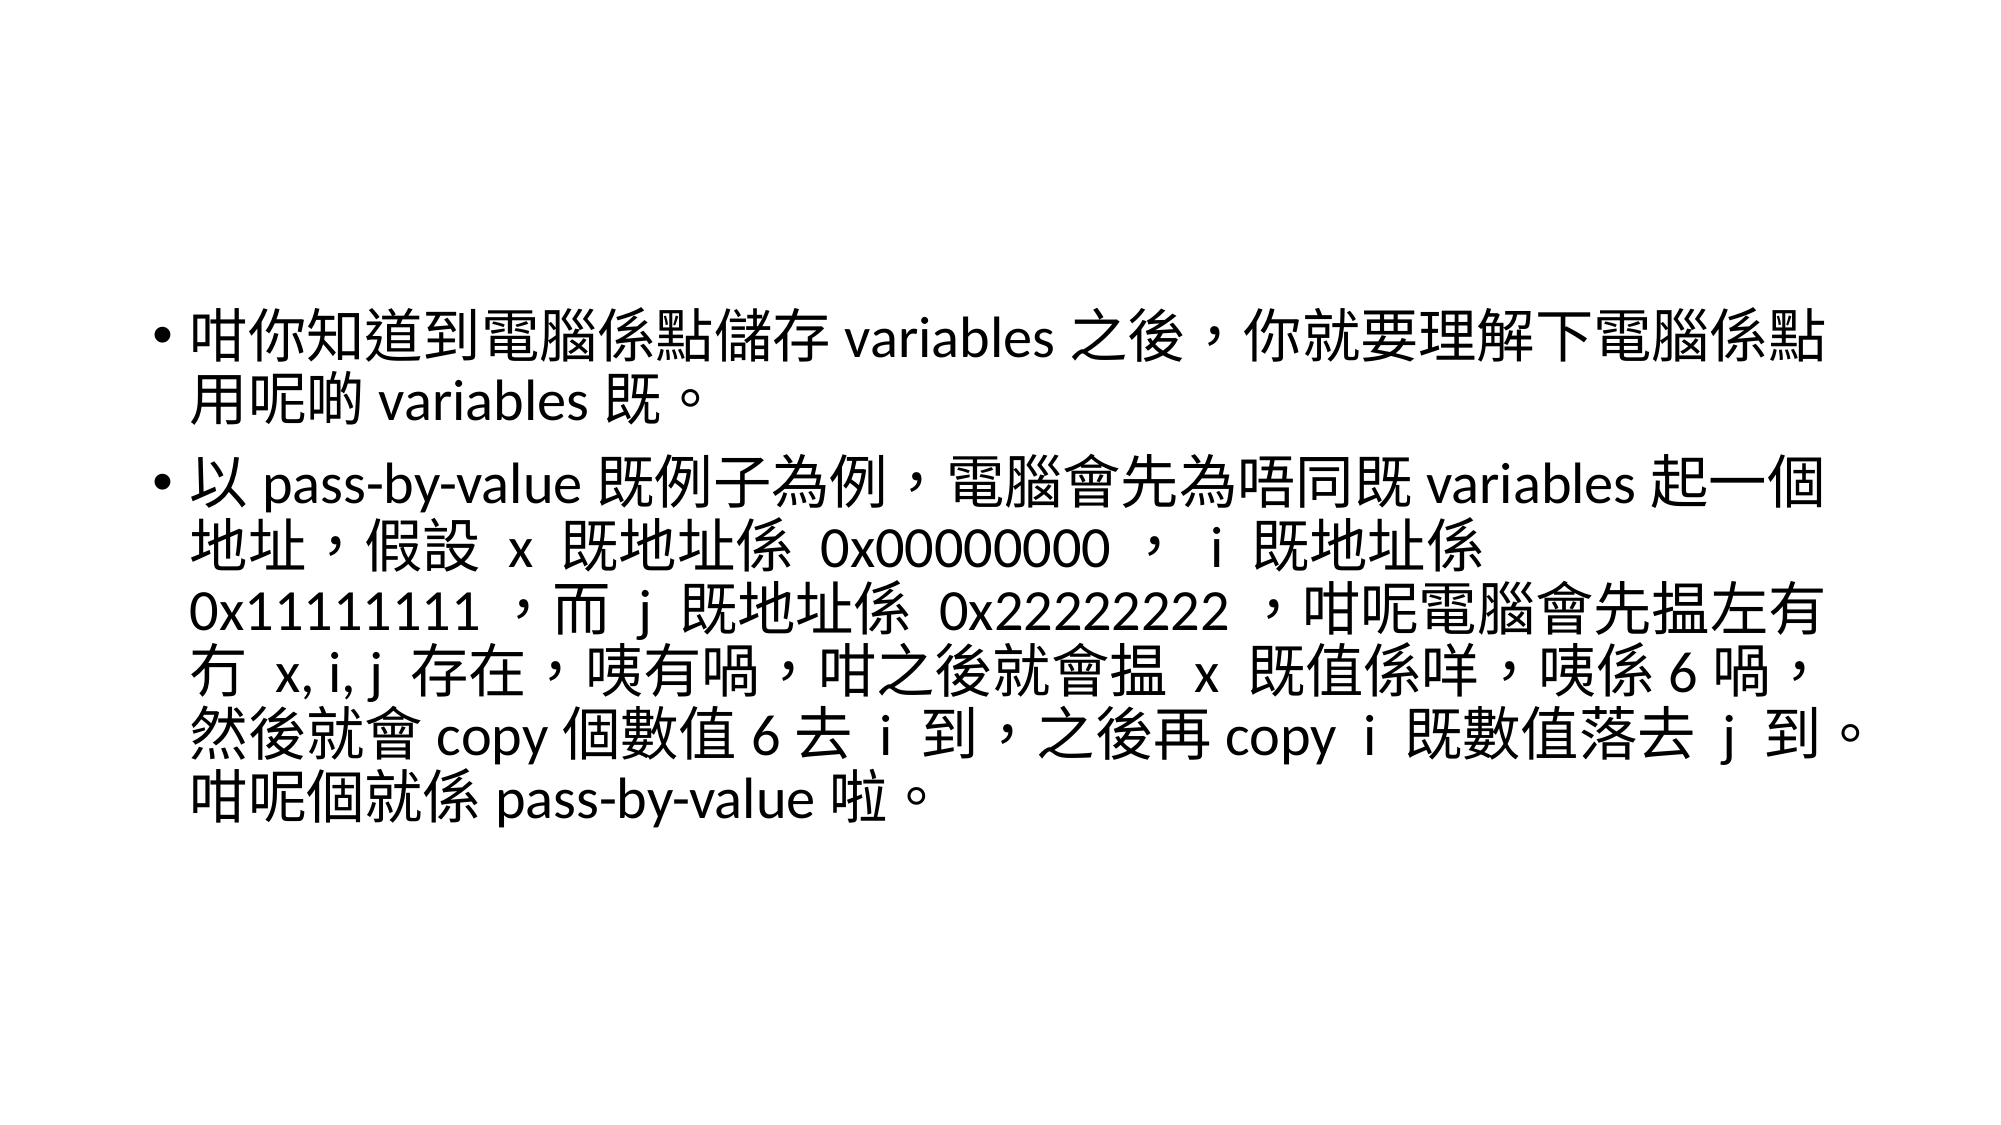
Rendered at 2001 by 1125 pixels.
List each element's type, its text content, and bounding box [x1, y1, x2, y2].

list 咁你知道到電腦係點儲存variables之後，你就要理解下電腦係點用呢啲variables既。 以pass-by-value既例子為例，電腦會先為唔同既variables起一個地址，假設 x 既地址係 0x00000000， i 既地址係 0x11111111，而 j 既地址係 0x22222222，咁呢電腦會先揾左有冇 x, i, j 存在，咦有喎，咁之後就會揾 x 既值係咩，咦係6喎，然後就會copy個數值6去 i 到，之後再copy i 既數值落去 j 到。咁呢個就係pass-by-value啦。 [137, 299, 1863, 1014]
